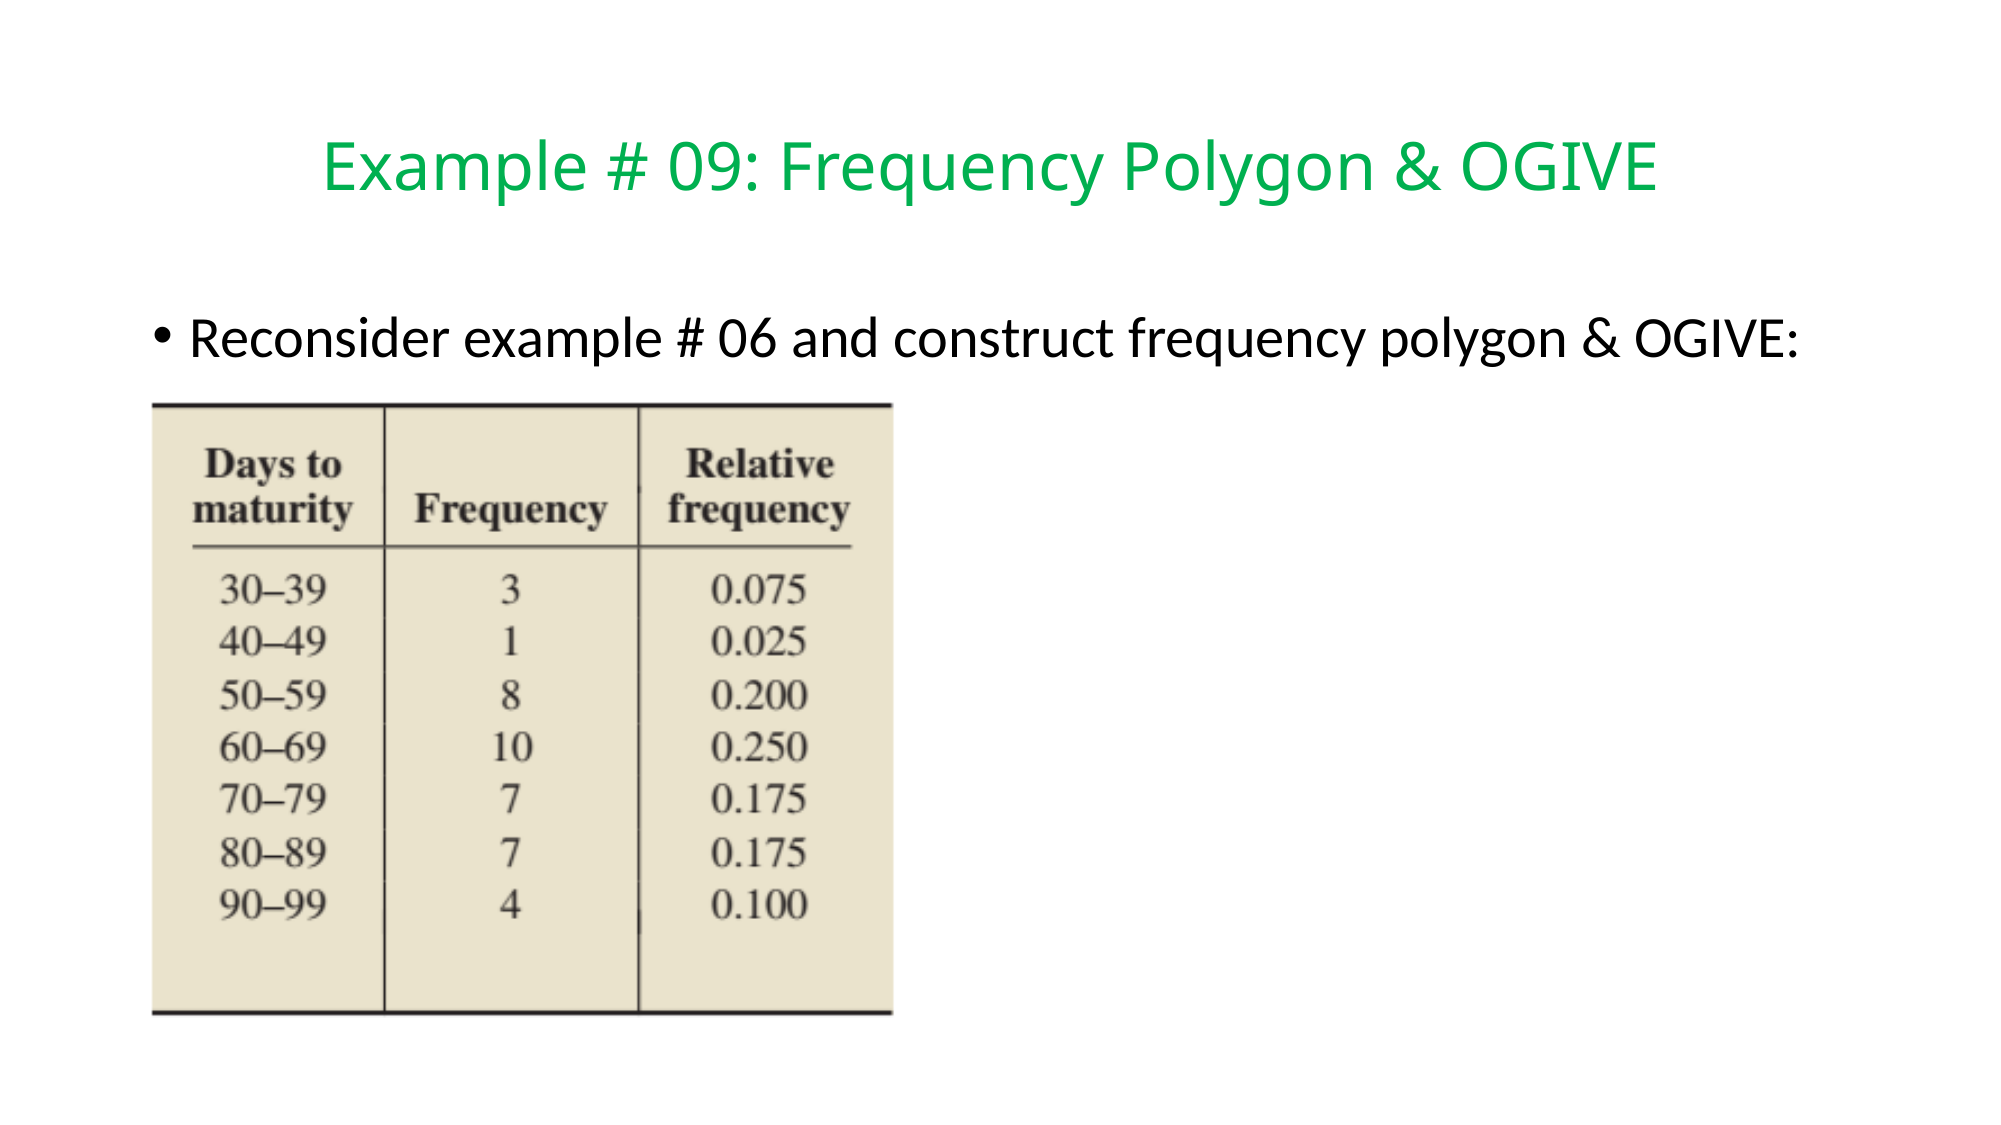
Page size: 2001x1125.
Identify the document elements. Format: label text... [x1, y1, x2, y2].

list Reconsider example # 06 and construct frequency polygon & OGIVE: [137, 299, 1863, 1014]
picture [137, 379, 912, 1036]
title Example # 09: Frequency Polygon & OGIVE [137, 59, 1863, 278]
